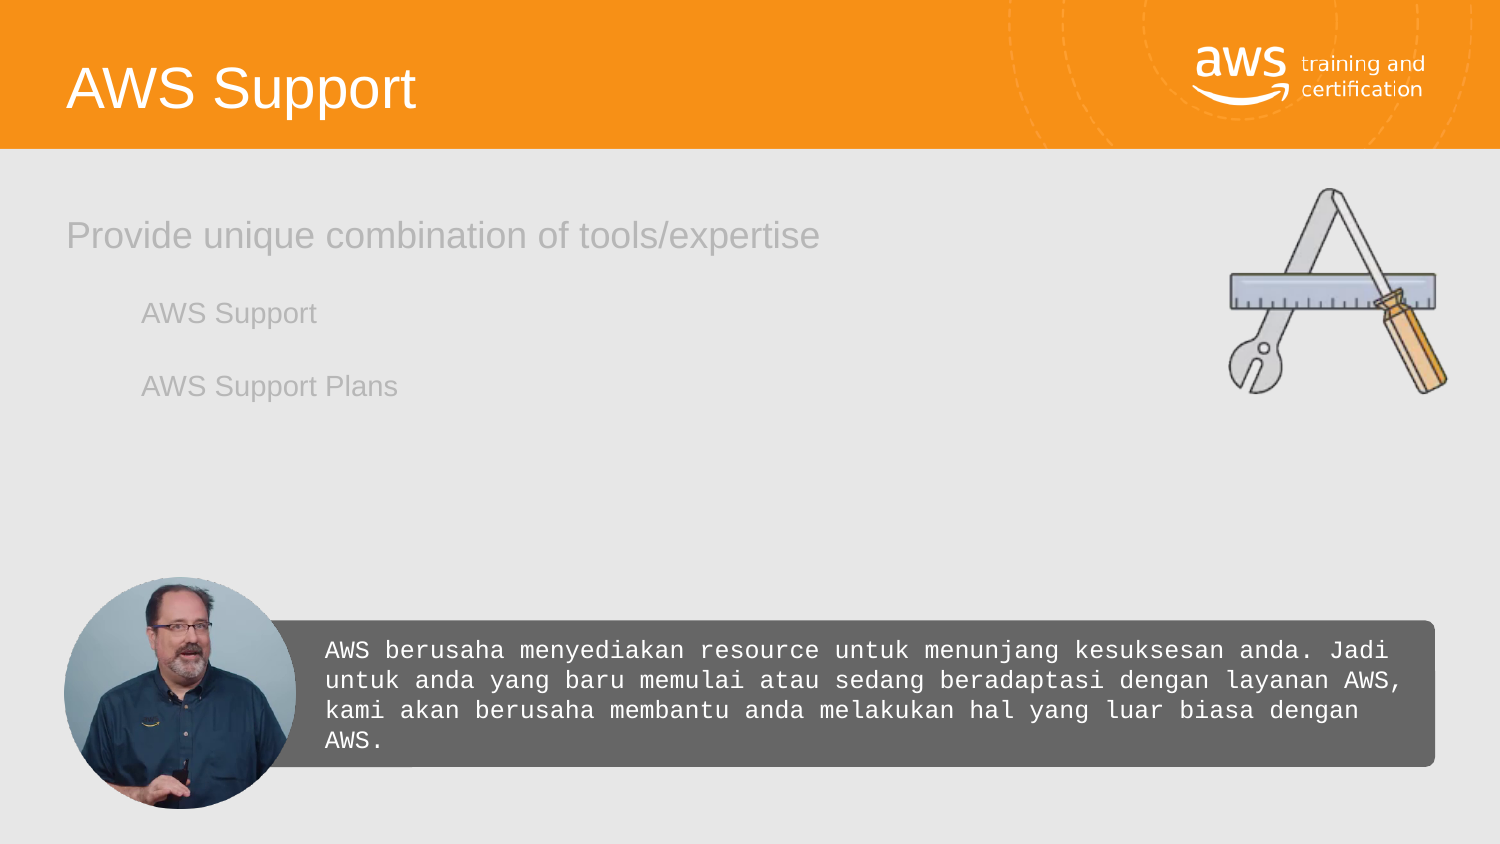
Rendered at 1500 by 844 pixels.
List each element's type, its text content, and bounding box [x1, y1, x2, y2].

picture [0, 0, 1500, 844]
title AWS Support [51, 34, 1449, 129]
text_box AWS berusaha menyediakan resource untuk menunjang kesuksesan anda. Jadi untuk anda yang baru memulai atau sedang beradaptasi dengan layanan AWS, kami akan berusaha membantu anda melakukan hal yang luar biasa dengan AWS. [301, 620, 1436, 768]
list Provide unique combination of tools/expertise AWS Support AWS Support Plans [51, 189, 1449, 750]
